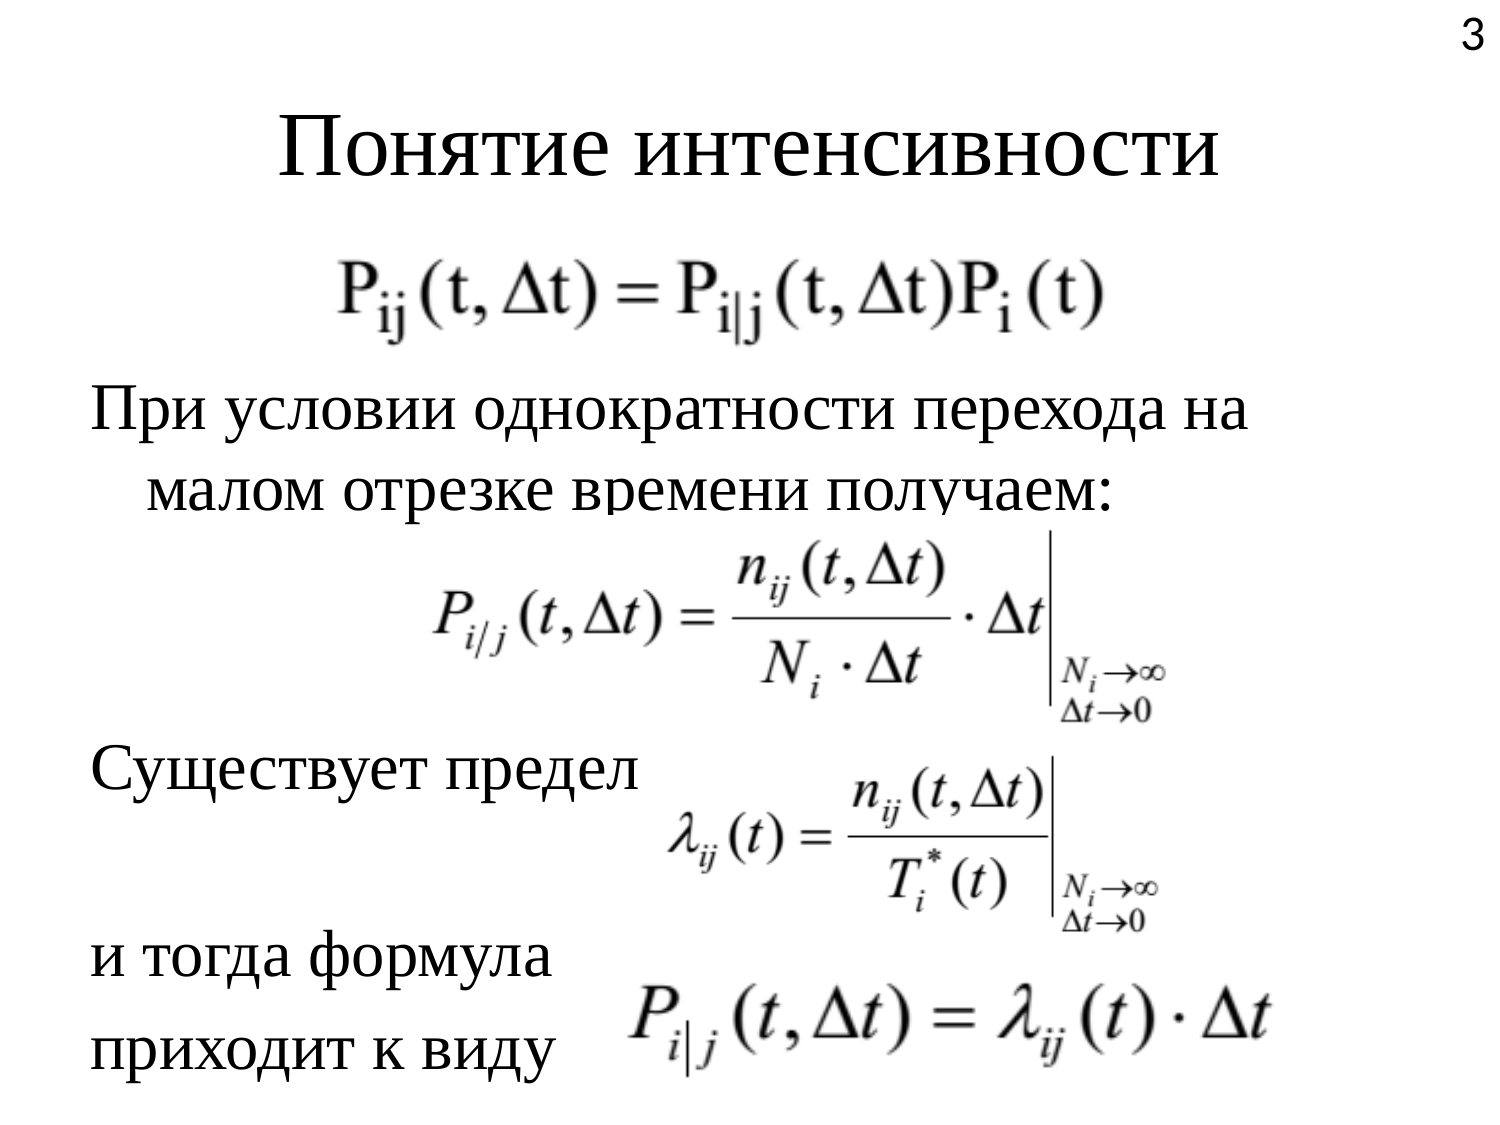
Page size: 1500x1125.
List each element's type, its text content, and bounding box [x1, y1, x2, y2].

title Понятие интенсивности [74, 44, 1426, 233]
picture [324, 219, 1122, 350]
picture [430, 514, 1294, 1090]
list При условии однократности перехода на малом отрезке времени получаем: Существует предел и тогда формула приходит к виду [74, 262, 1426, 1091]
text_box 3 [1149, 0, 1500, 60]
